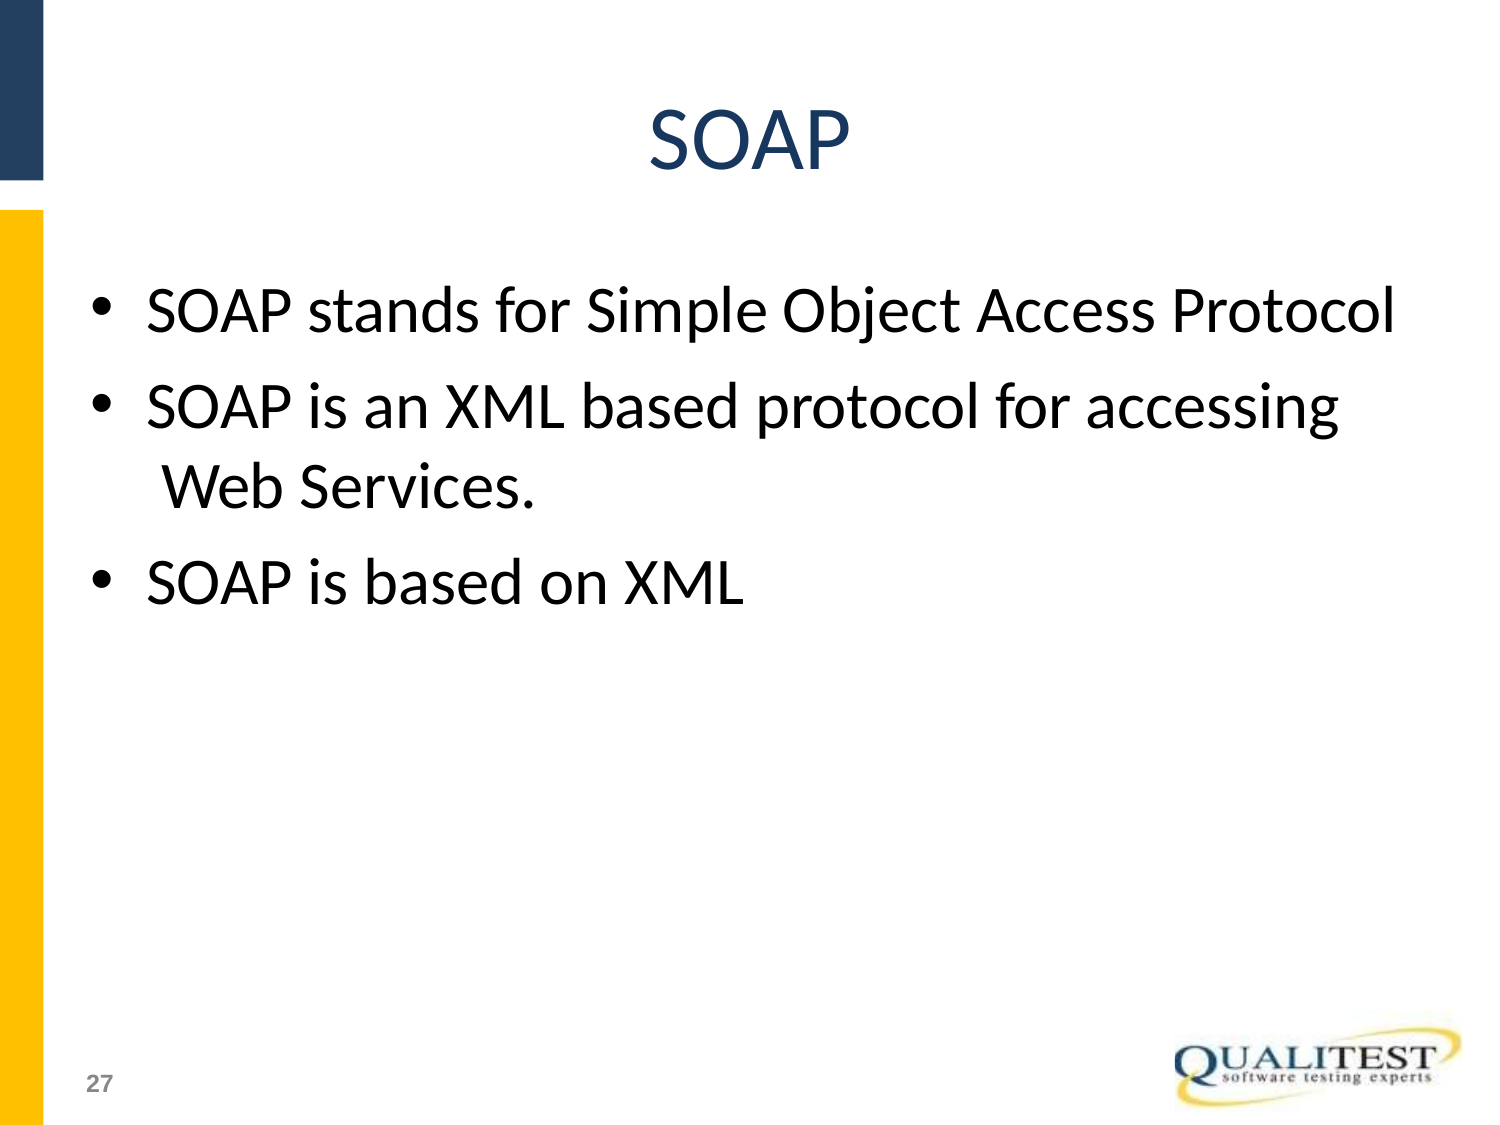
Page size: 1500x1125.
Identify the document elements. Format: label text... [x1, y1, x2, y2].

text_box SOAP stands for Simple Object Access Protocol SOAP is an XML based protocol for accessing Web Services. SOAP is based on XML [87, 247, 1408, 618]
picture [1174, 1010, 1463, 1113]
title SOAP [646, 75, 854, 247]
slide_number 51 [79, 1068, 121, 1125]
